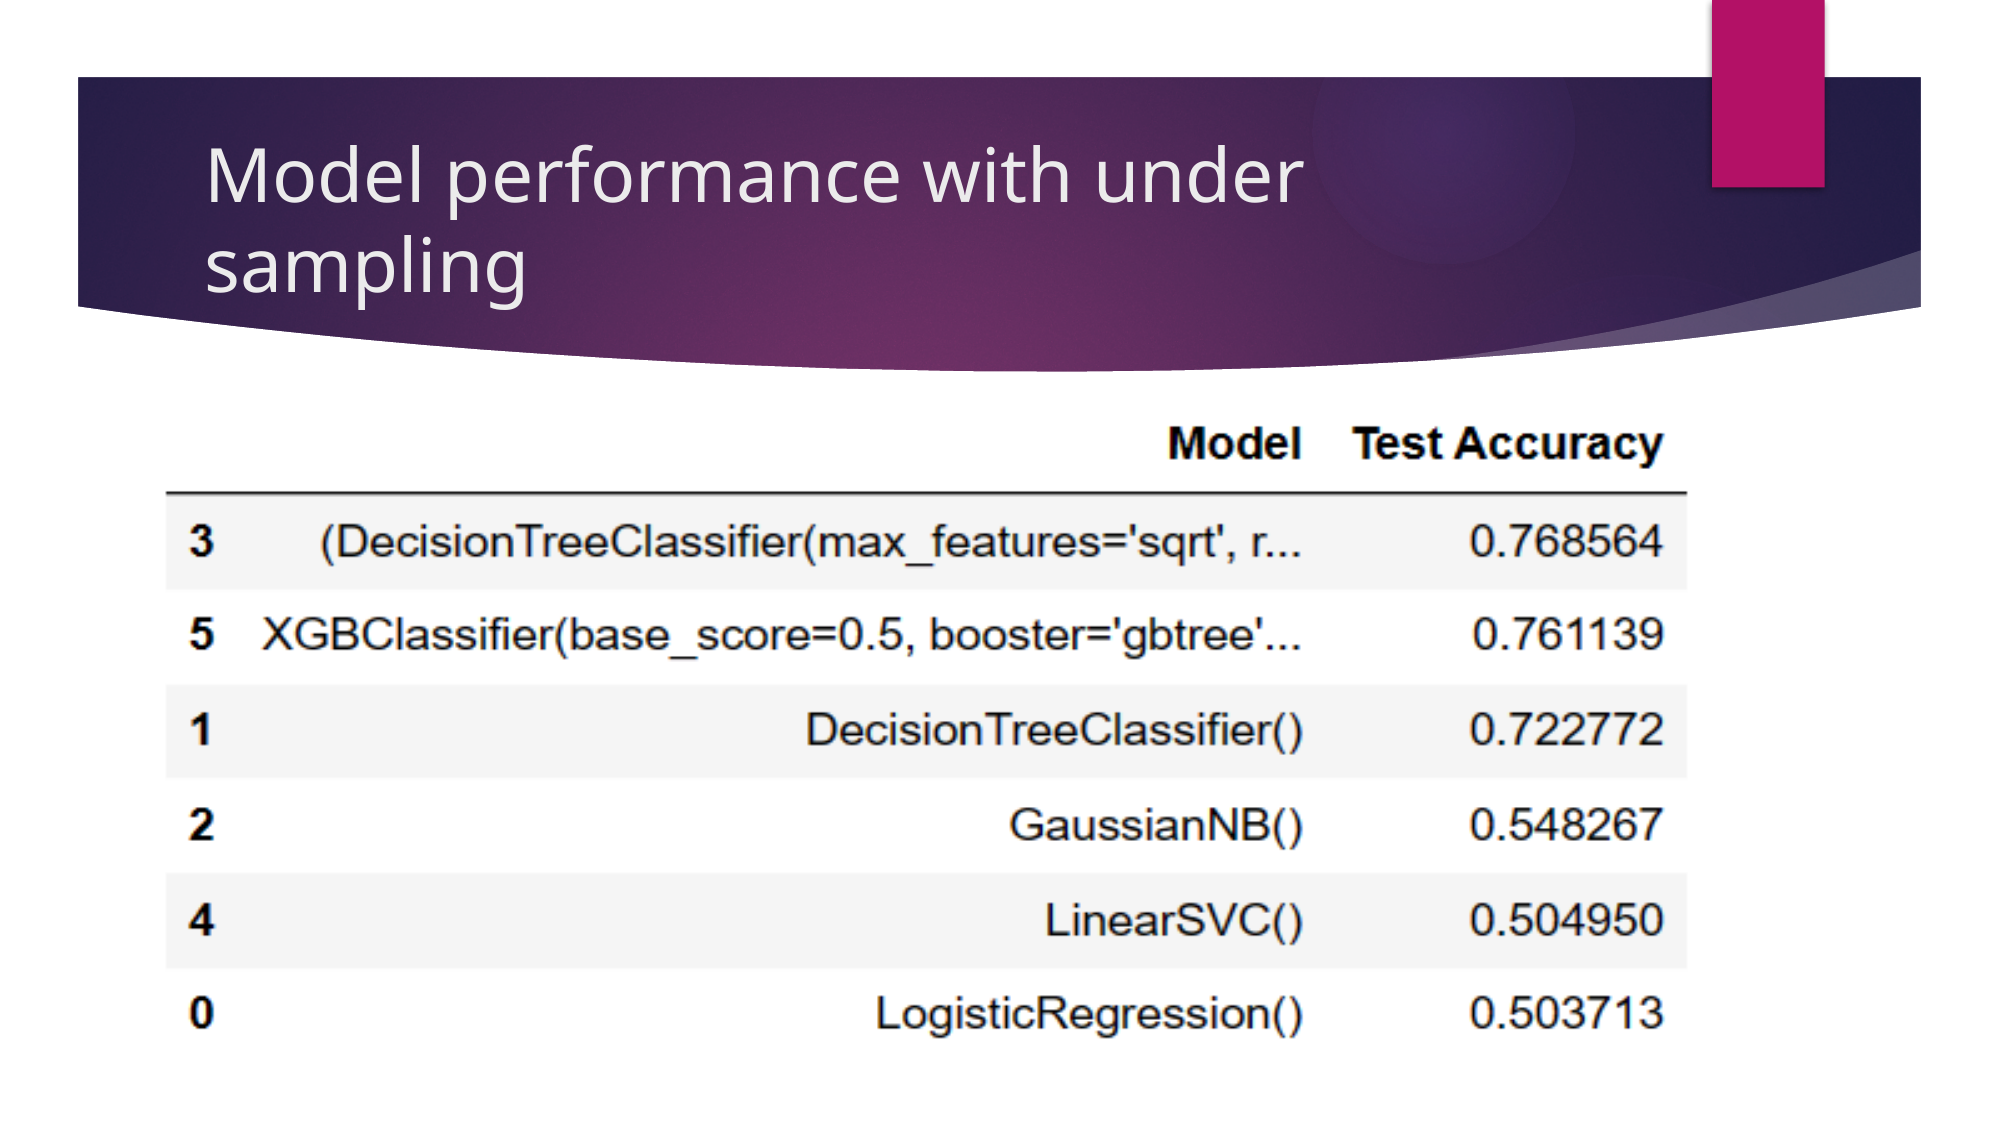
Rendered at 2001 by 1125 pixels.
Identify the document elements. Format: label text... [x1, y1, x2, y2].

picture [142, 386, 1801, 1096]
title Model performance with under sampling [189, 159, 1638, 276]
